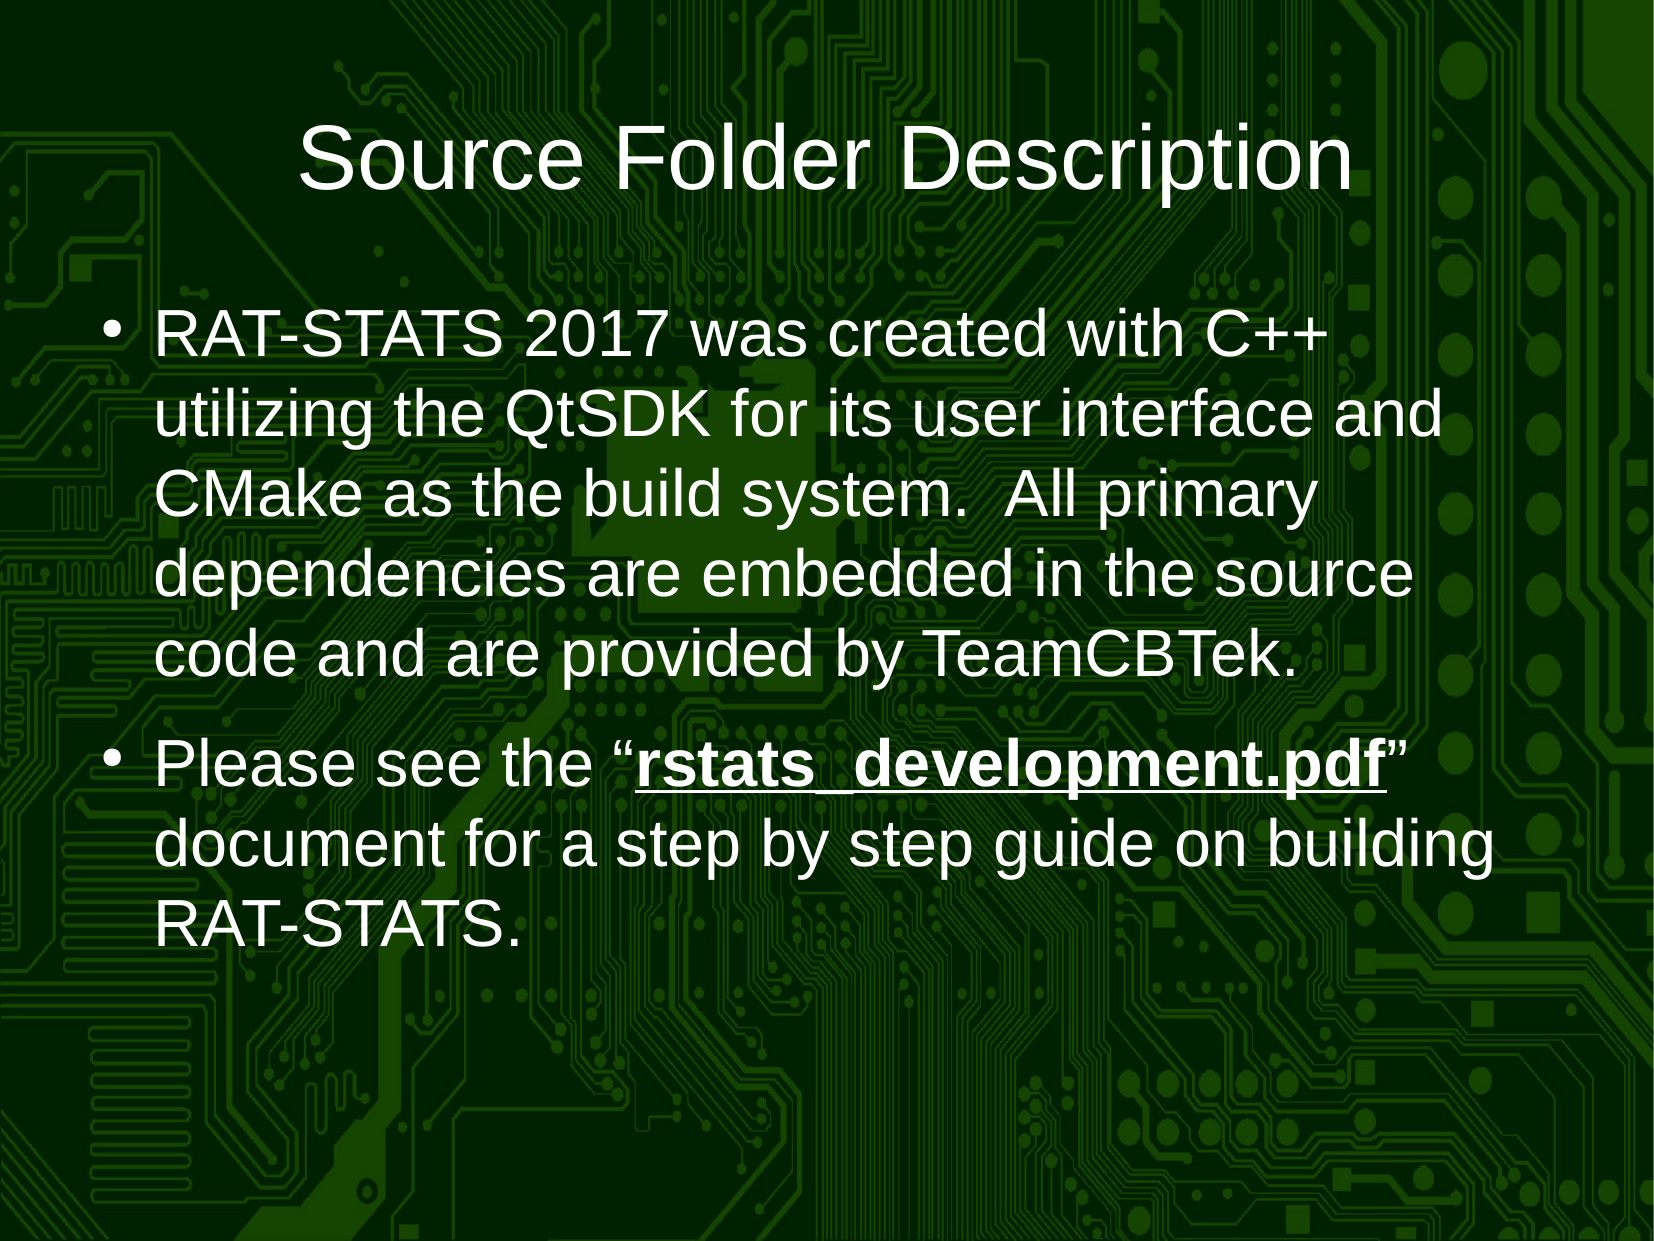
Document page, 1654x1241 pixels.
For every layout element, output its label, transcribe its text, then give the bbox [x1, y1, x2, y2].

list RAT-STATS 2017 was created with C++ utilizing the QtSDK for its user interface and CMake as the build system. All primary dependencies are embedded in the source code and are provided by TeamCBTek. Please see the “rstats_development.pdf” document for a step by step guide on building RAT-STATS. [82, 290, 1571, 1010]
picture [0, 0, 1654, 1241]
title Source Folder Description [82, 49, 1571, 257]
